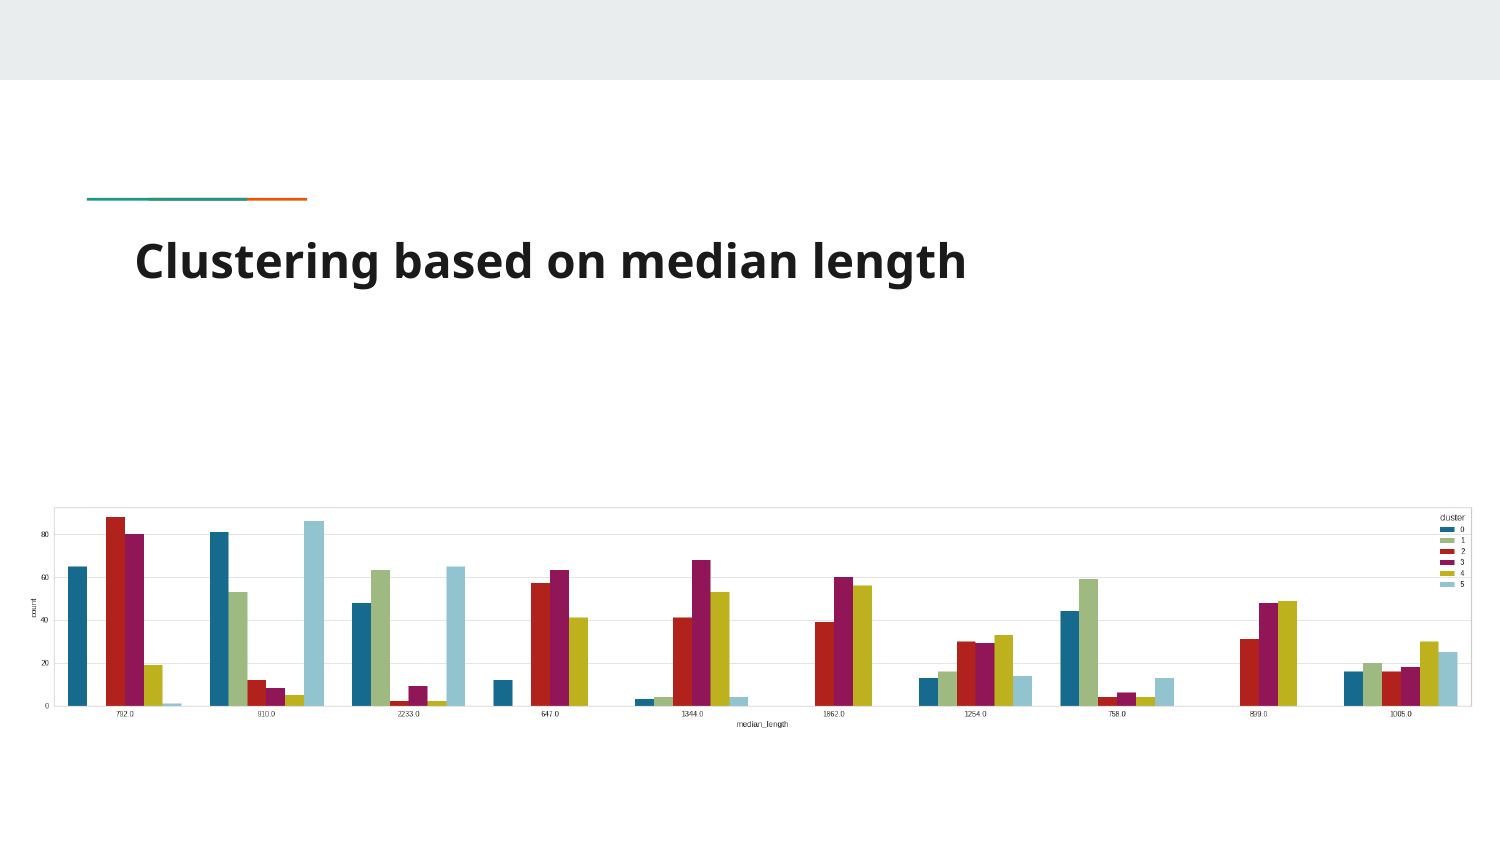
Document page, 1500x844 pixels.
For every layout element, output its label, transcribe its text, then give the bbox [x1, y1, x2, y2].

title Clustering based on median length [119, 216, 1381, 305]
picture [25, 502, 1476, 733]
